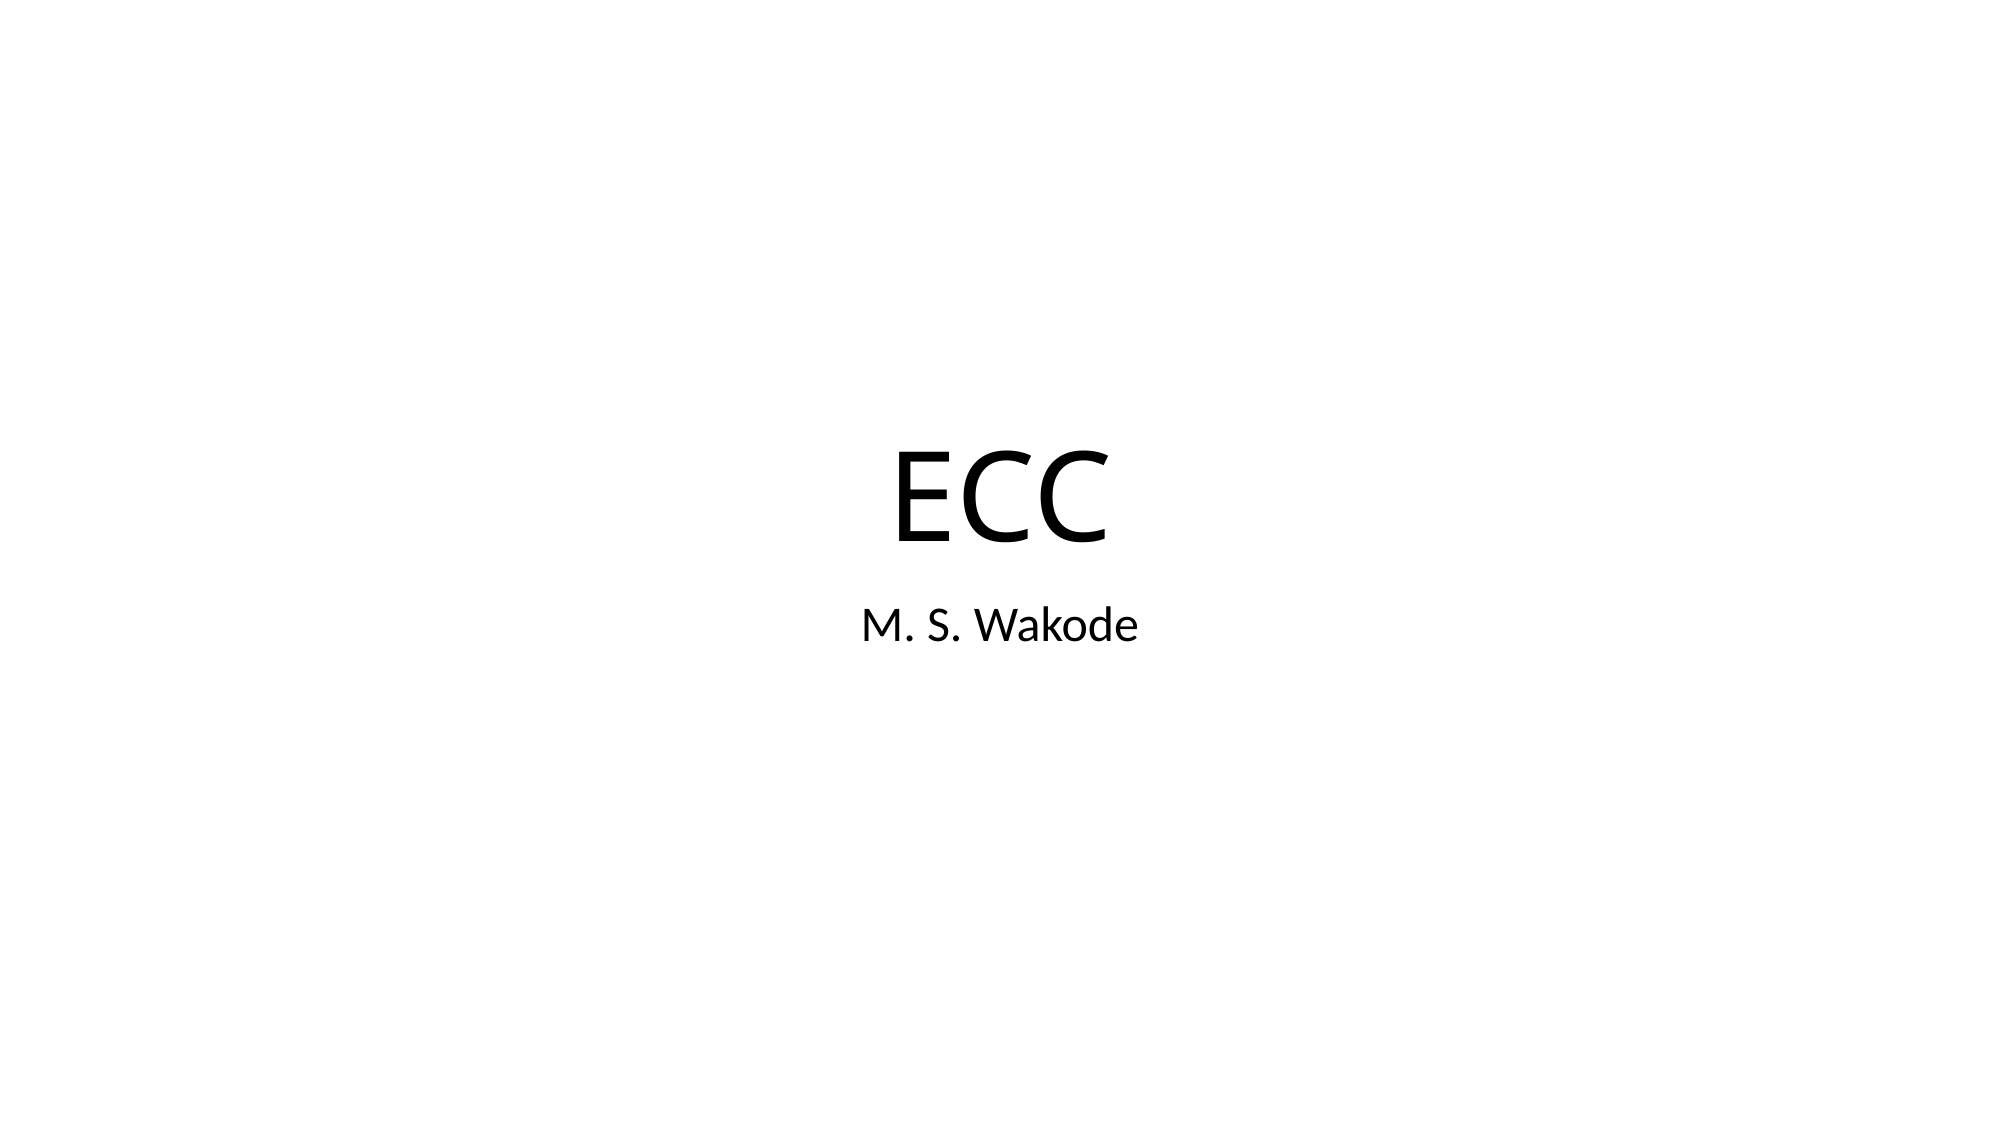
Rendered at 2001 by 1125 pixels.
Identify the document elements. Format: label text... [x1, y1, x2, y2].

subtitle M. S. Wakode [249, 590, 1750, 863]
title ECC [249, 184, 1750, 576]
